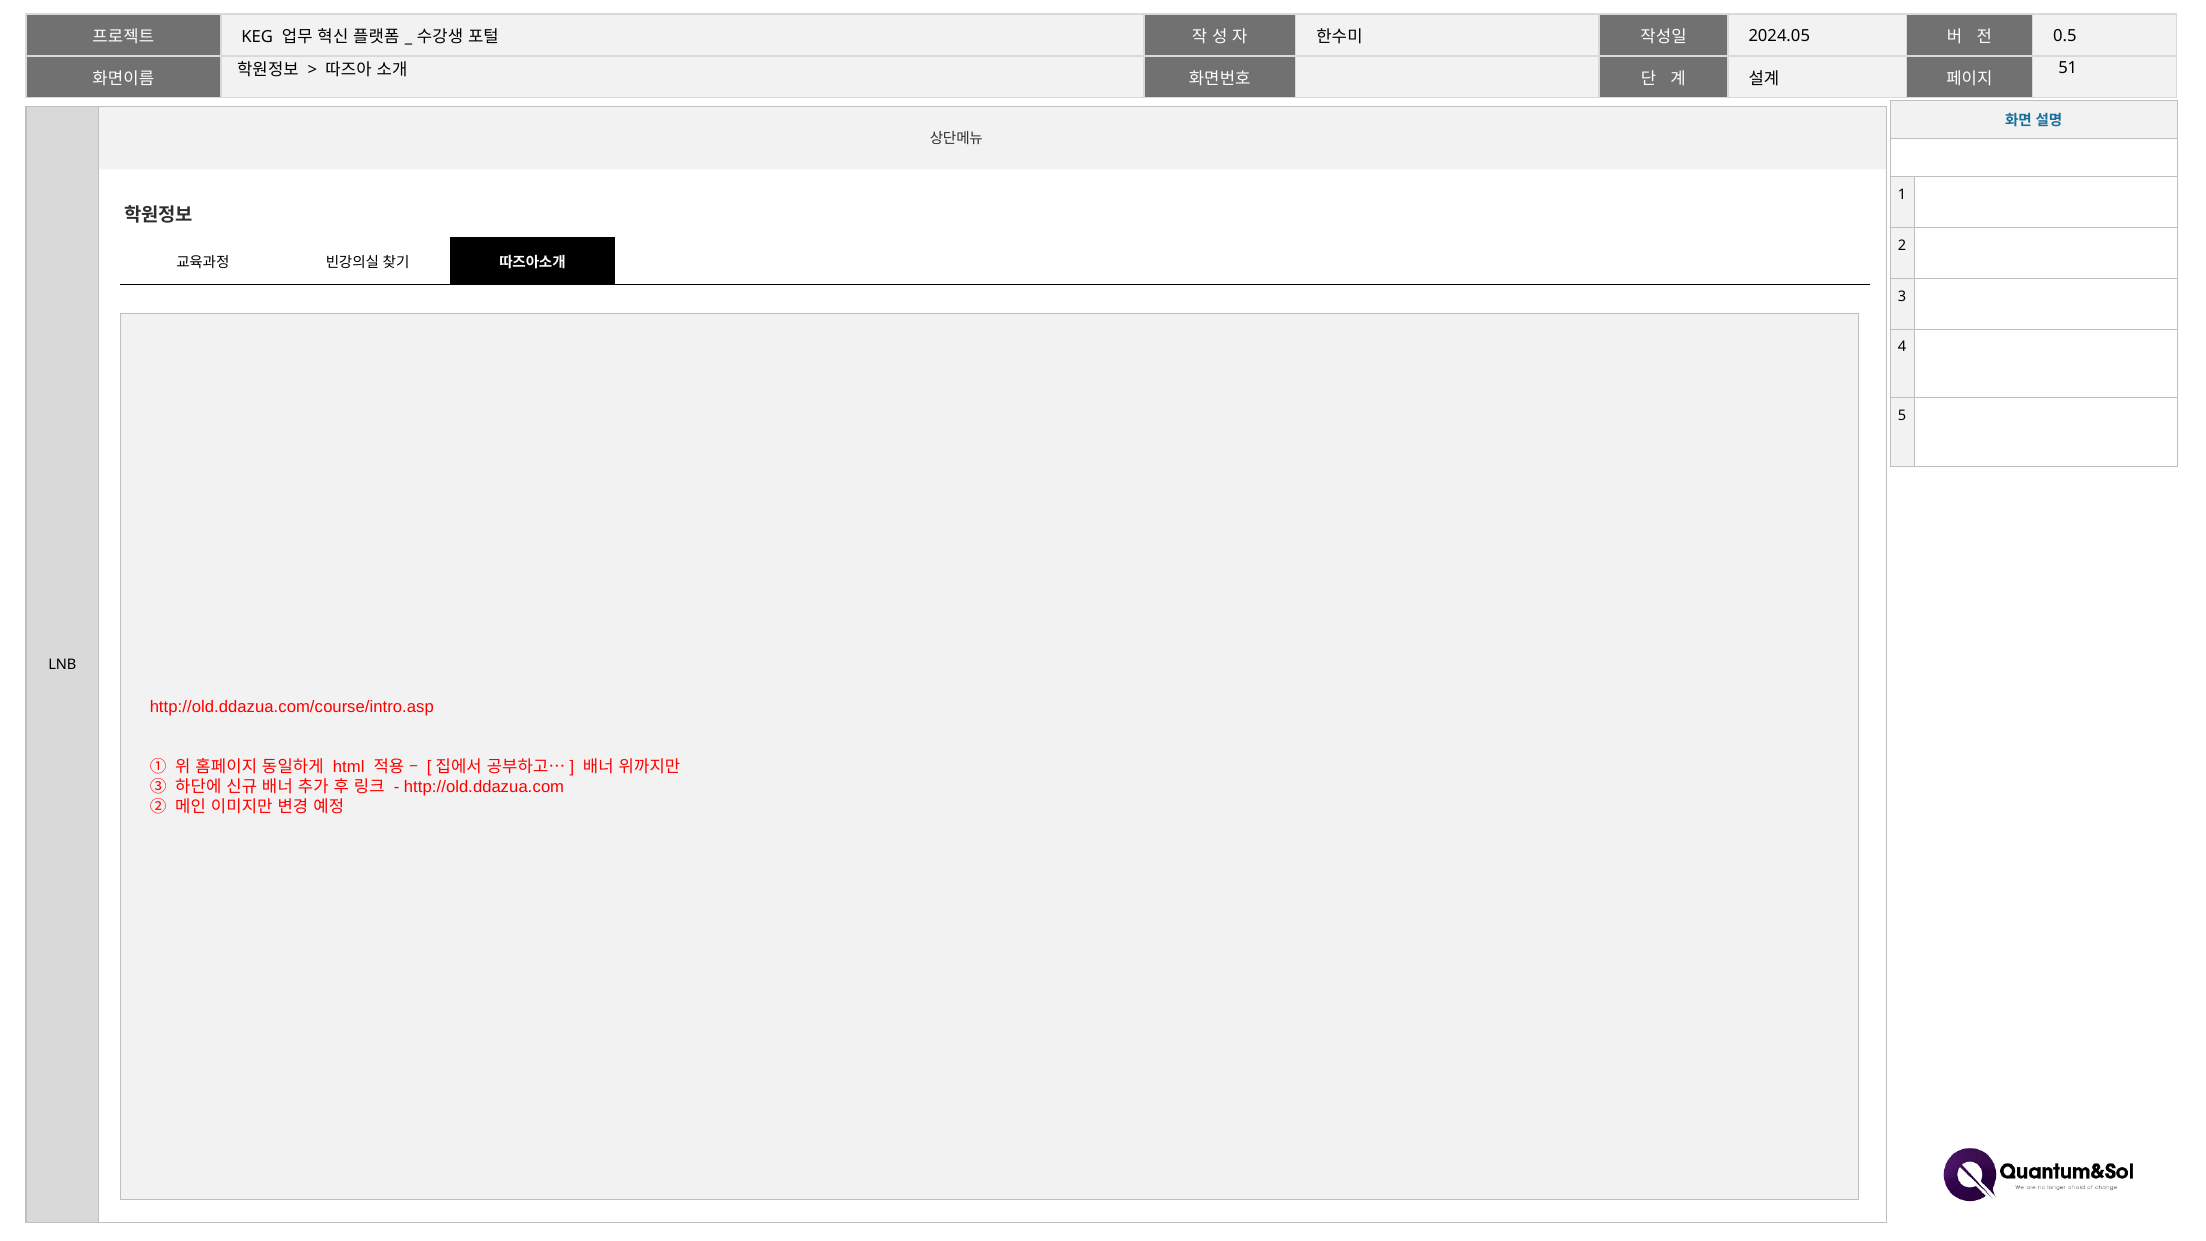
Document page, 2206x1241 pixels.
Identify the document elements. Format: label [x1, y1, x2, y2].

table_cell [1915, 330, 2177, 397]
table_cell [1891, 228, 1914, 278]
table_header [120, 237, 1870, 284]
table_cell [1891, 139, 2177, 176]
table_header [1891, 101, 2177, 138]
table_cell [1891, 177, 1914, 227]
table_cell [1915, 279, 2177, 329]
title [220, 56, 1108, 81]
picture [1941, 1146, 2137, 1202]
table_cell [1915, 398, 2177, 466]
table_cell [1891, 330, 1914, 397]
table_cell [1915, 228, 2177, 278]
slide_number [2043, 56, 2152, 80]
table_cell [1915, 177, 2177, 227]
table_cell [1891, 279, 1914, 329]
table_cell [1891, 398, 1914, 466]
text_box [120, 312, 1859, 1199]
text_box [124, 183, 422, 233]
